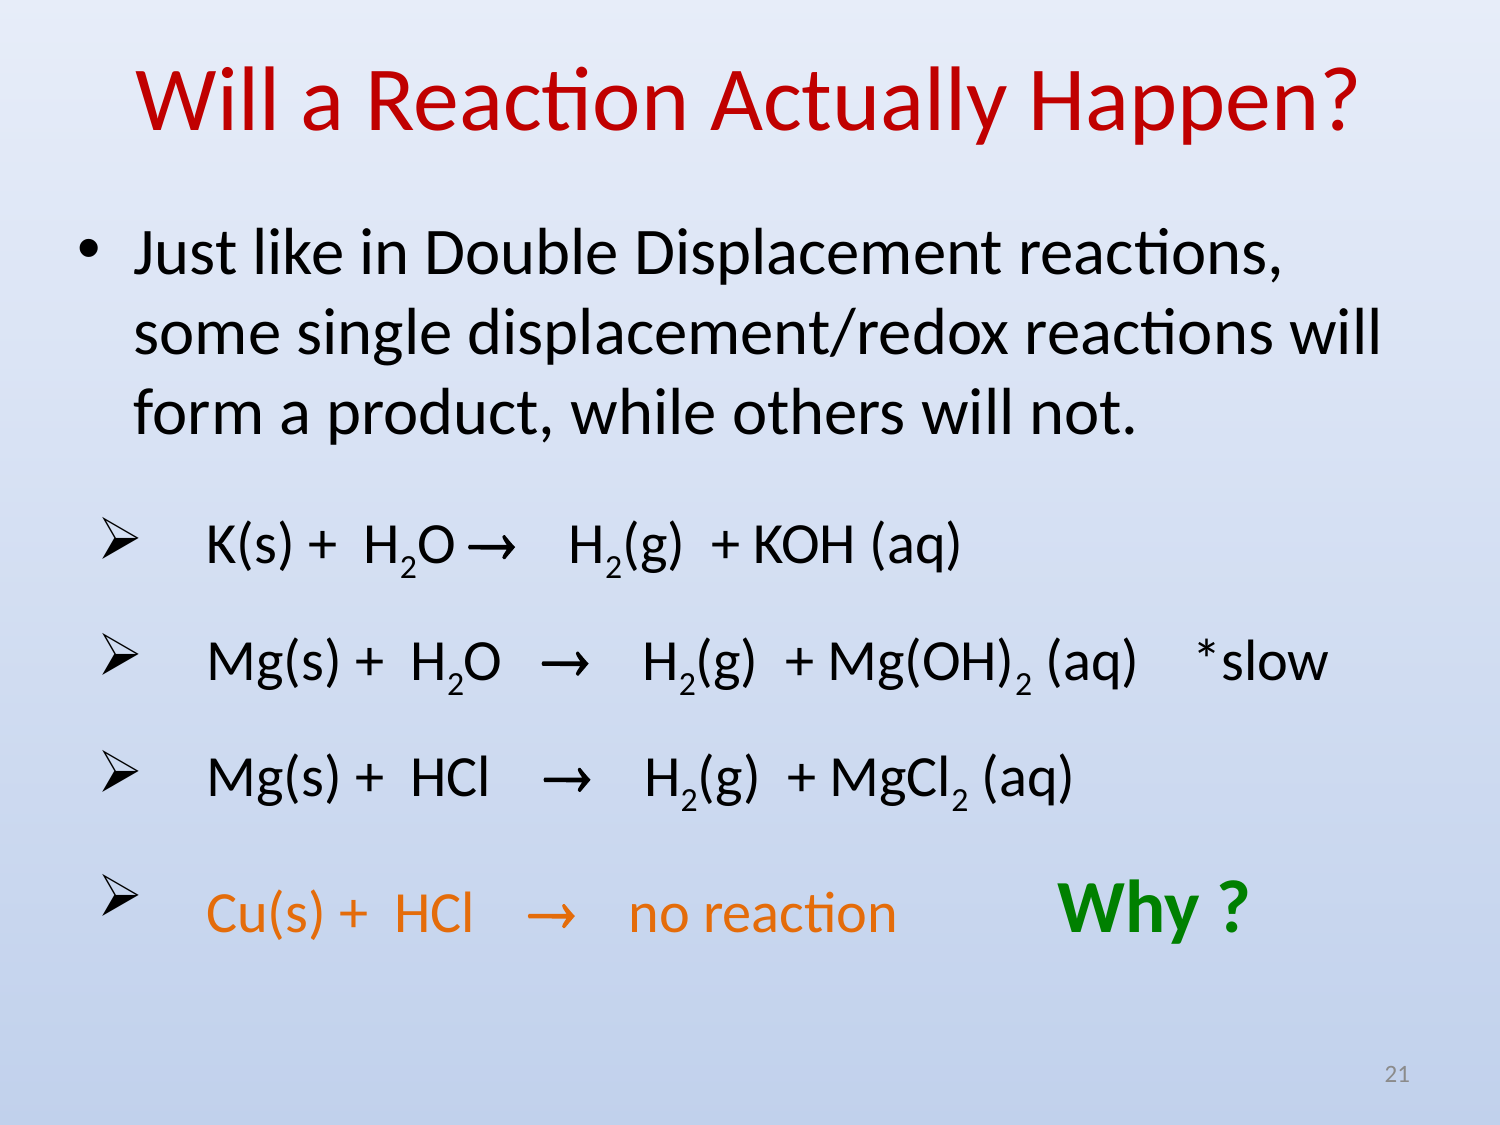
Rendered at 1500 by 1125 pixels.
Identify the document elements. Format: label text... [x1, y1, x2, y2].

title Will a Reaction Actually Happen? [74, 0, 1426, 188]
list Just like in Double Displacement reactions, some single displacement/redox reactions will form a product, while others will not. K(s) + H2O ® H2(g) + KOH (aq) Mg(s) + H2O ® H2(g) + Mg(OH)2 (aq) *slow Mg(s) + HCl ® H2(g) + MgCl2 (aq) Cu(s) + HCl ® no reaction Why ? [62, 199, 1413, 943]
slide_number 21 [1074, 1042, 1425, 1103]
